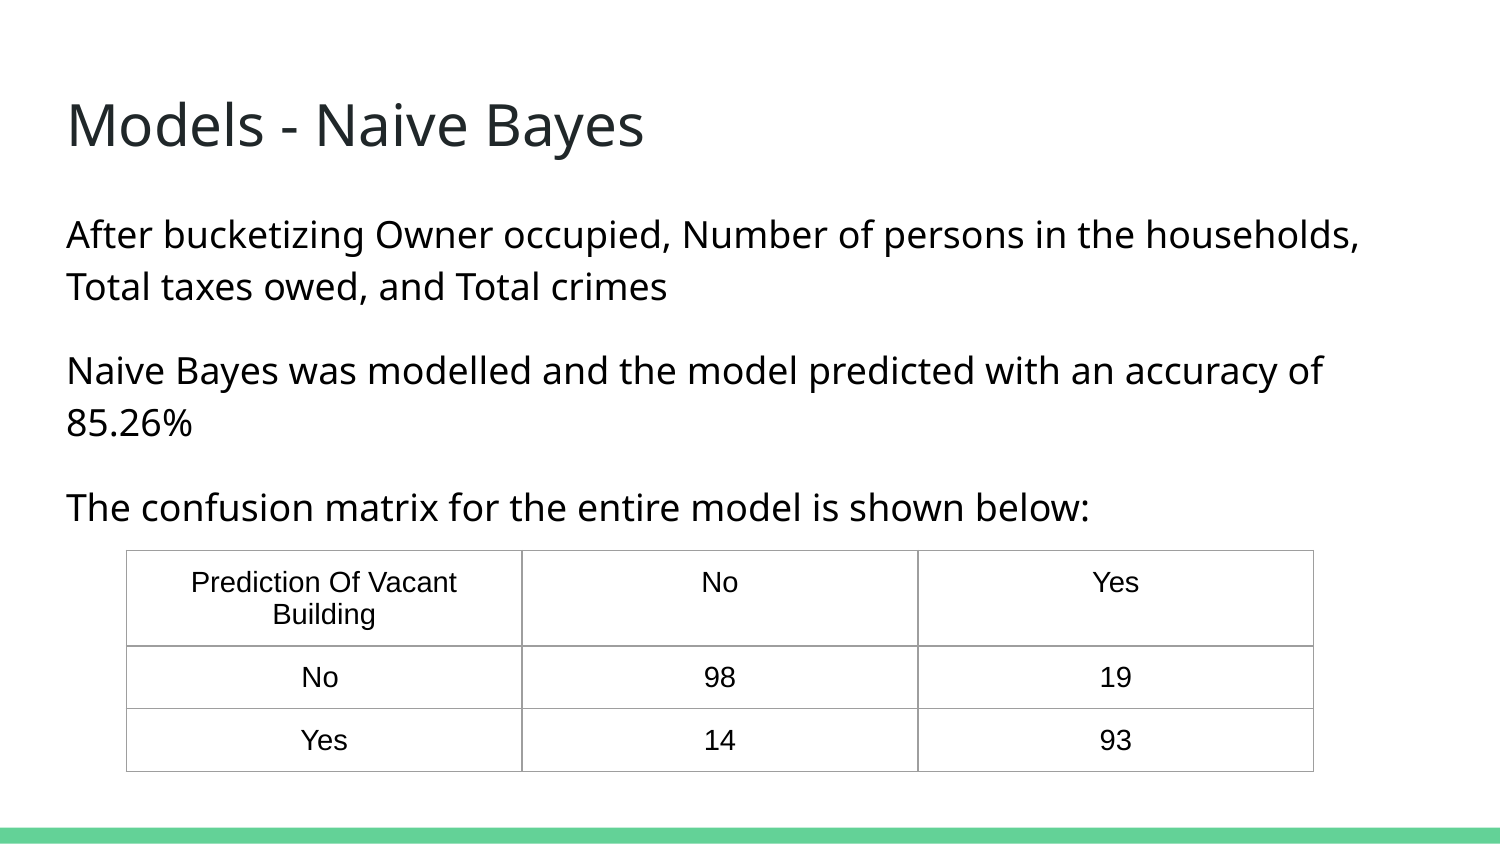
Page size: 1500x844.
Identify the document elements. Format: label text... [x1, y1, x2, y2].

table_cell No [127, 647, 521, 708]
table_cell 19 [919, 647, 1313, 708]
title Models - Naive Bayes [51, 72, 1449, 167]
table_header Prediction Of Vacant Building [127, 551, 521, 645]
table_cell 14 [523, 709, 917, 771]
table_cell Yes [127, 709, 521, 771]
table_cell 98 [523, 647, 917, 708]
list After bucketizing Owner occupied, Number of persons in the households, Total taxes owed, and Total crimes Naive Bayes was modelled and the model predicted with an accuracy of 85.26% The confusion matrix for the entire model is shown below: [51, 189, 1449, 750]
table_header Yes [919, 551, 1313, 645]
table_header No [523, 551, 917, 645]
table_cell 93 [919, 709, 1313, 771]
